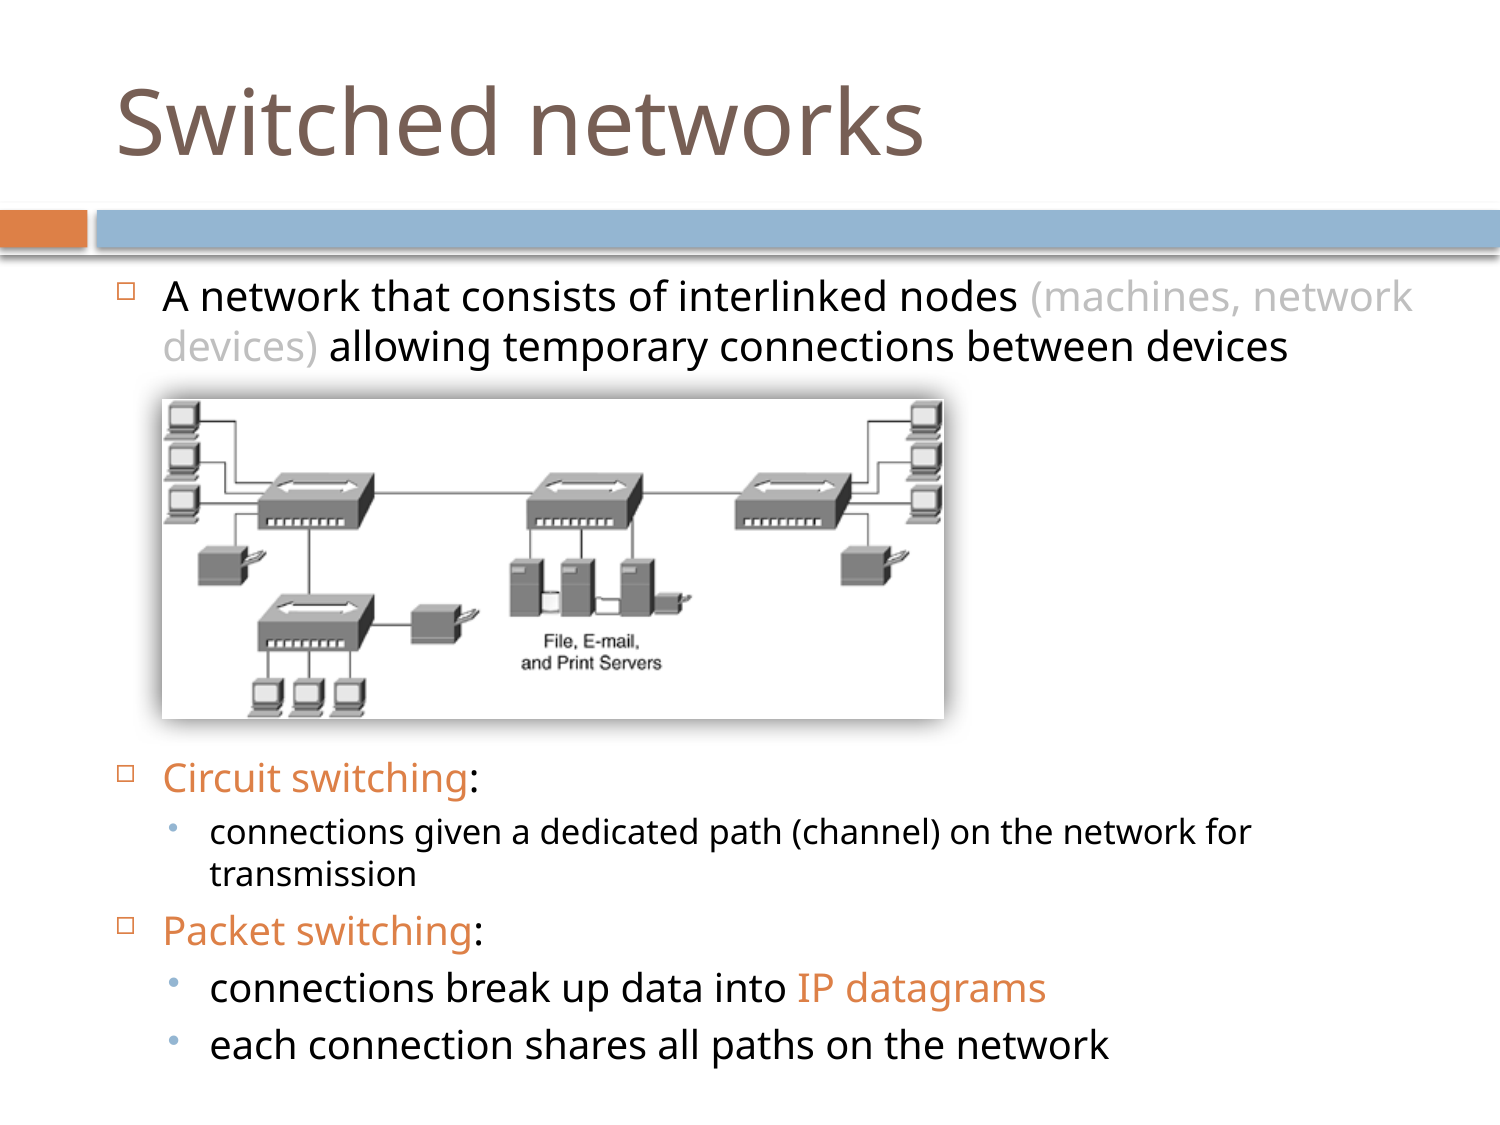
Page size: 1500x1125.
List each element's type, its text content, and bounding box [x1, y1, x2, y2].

picture [162, 399, 945, 719]
list A network that consists of interlinked nodes (machines, network devices) allowing temporary connections between devices Circuit switching: connections given a dedicated path (channel) on the network for transmission Packet switching: connections break up data into IP datagrams each connection shares all paths on the network [100, 262, 1438, 1125]
title Switched networks [100, 37, 1438, 200]
